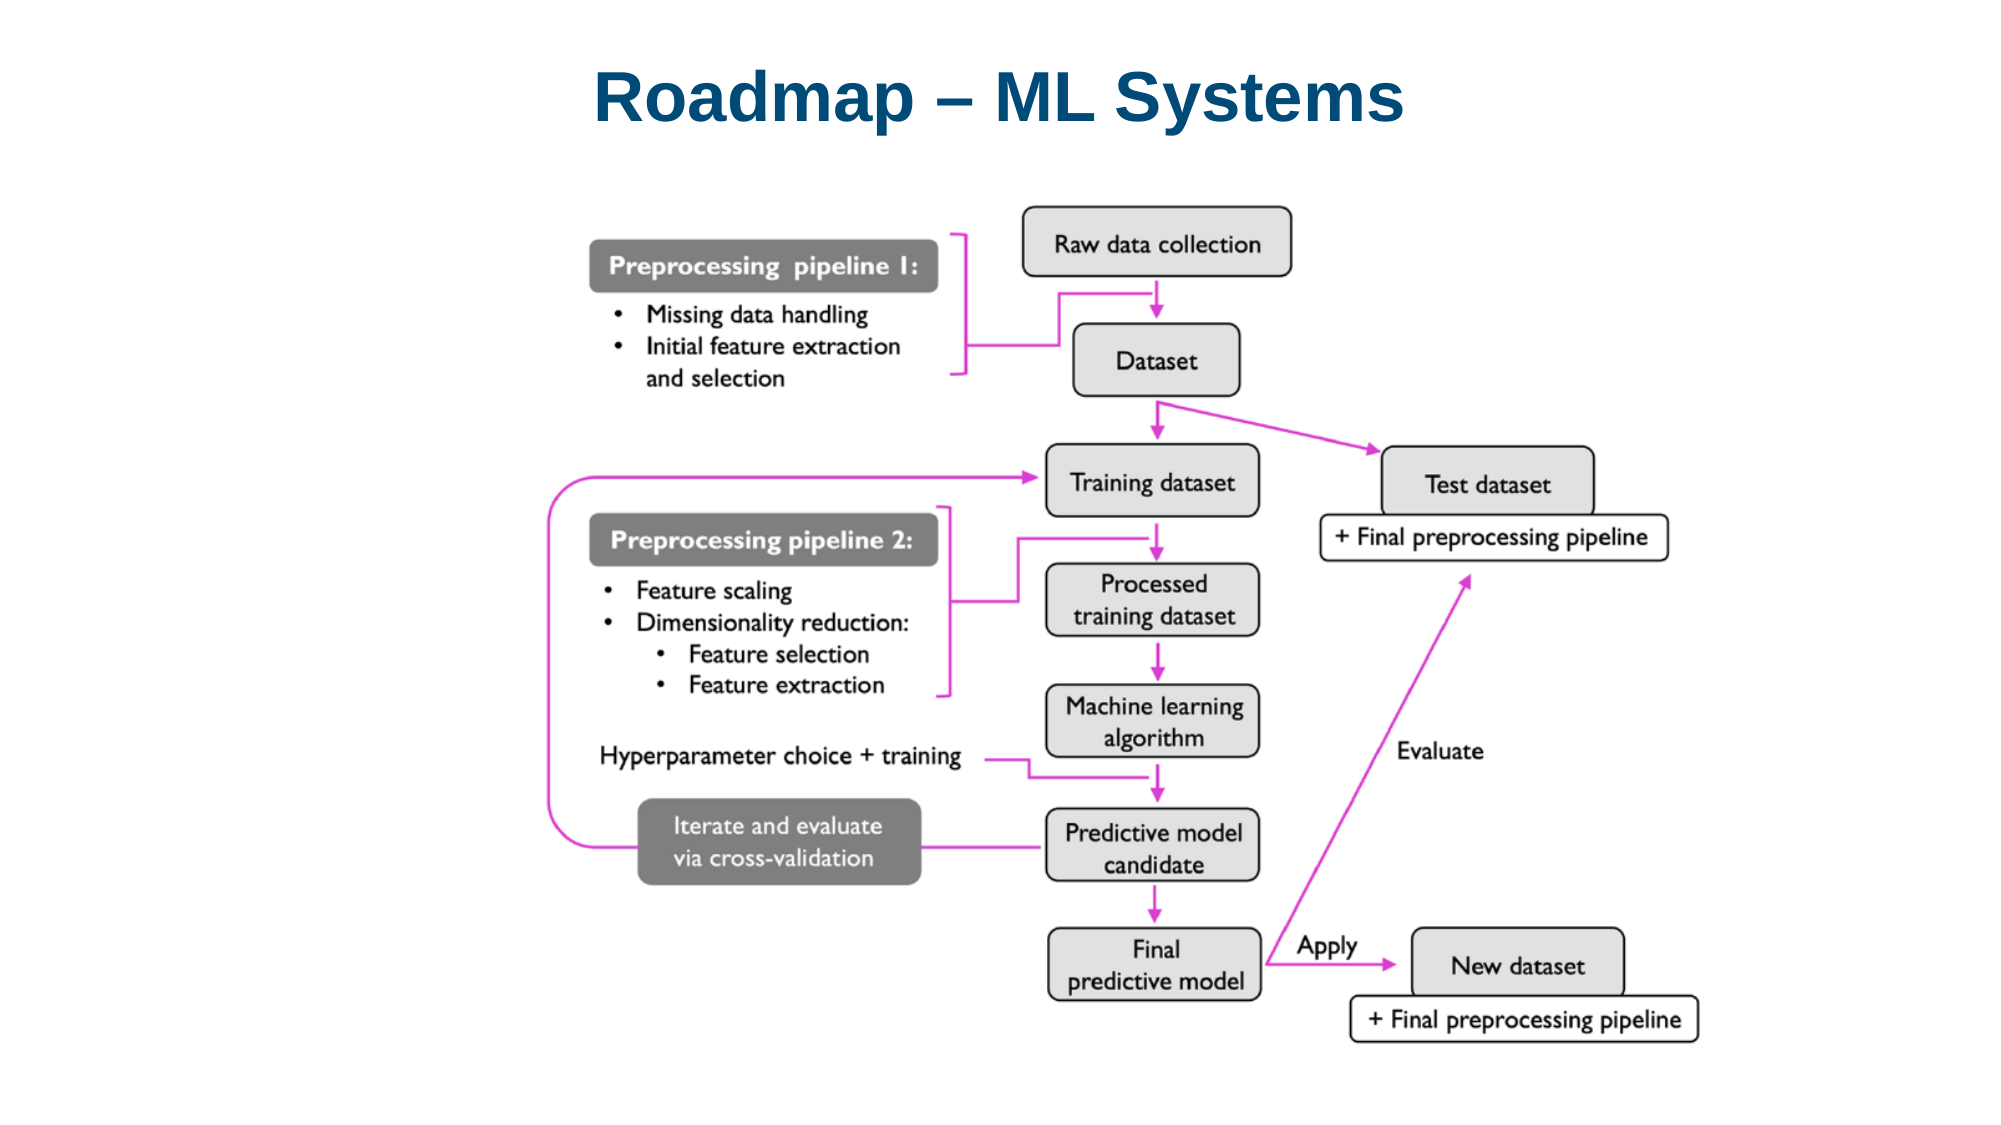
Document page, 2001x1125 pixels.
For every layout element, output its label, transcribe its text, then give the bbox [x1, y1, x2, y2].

title Roadmap – ML Systems [137, 59, 1863, 171]
picture [539, 199, 1710, 1051]
